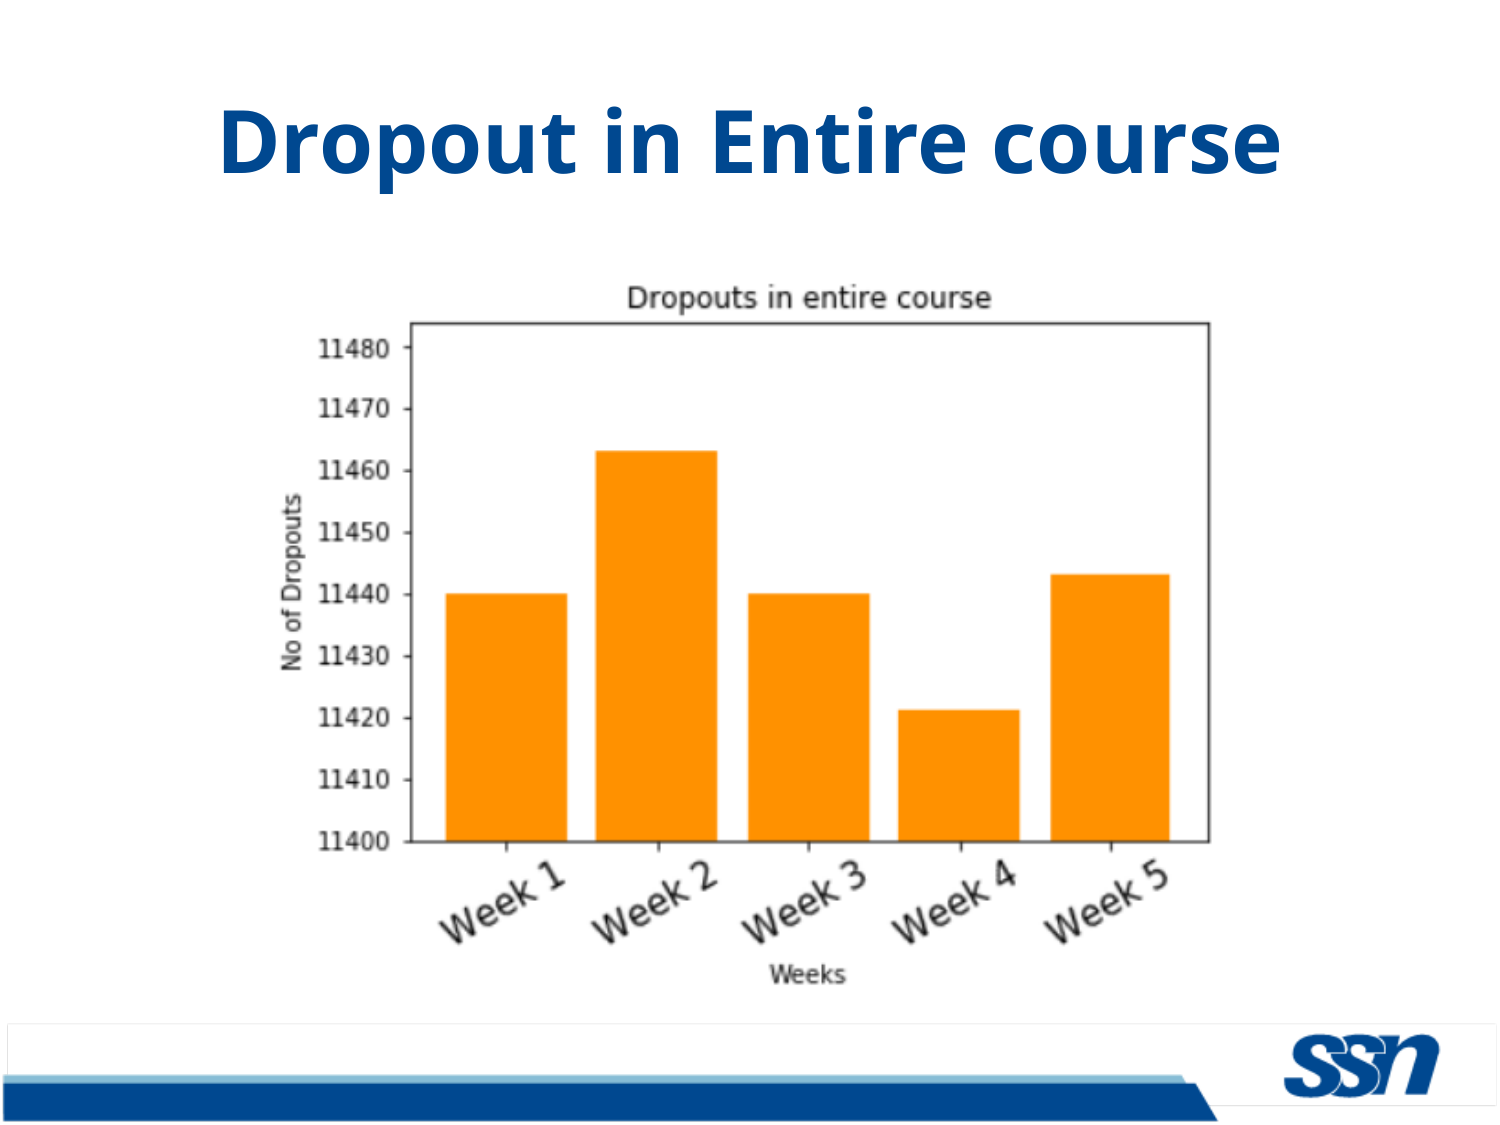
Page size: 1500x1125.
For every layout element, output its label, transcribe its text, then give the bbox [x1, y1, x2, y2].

picture [0, 1021, 1500, 1125]
title Dropout in Entire course [74, 44, 1426, 234]
picture [262, 257, 1241, 1008]
